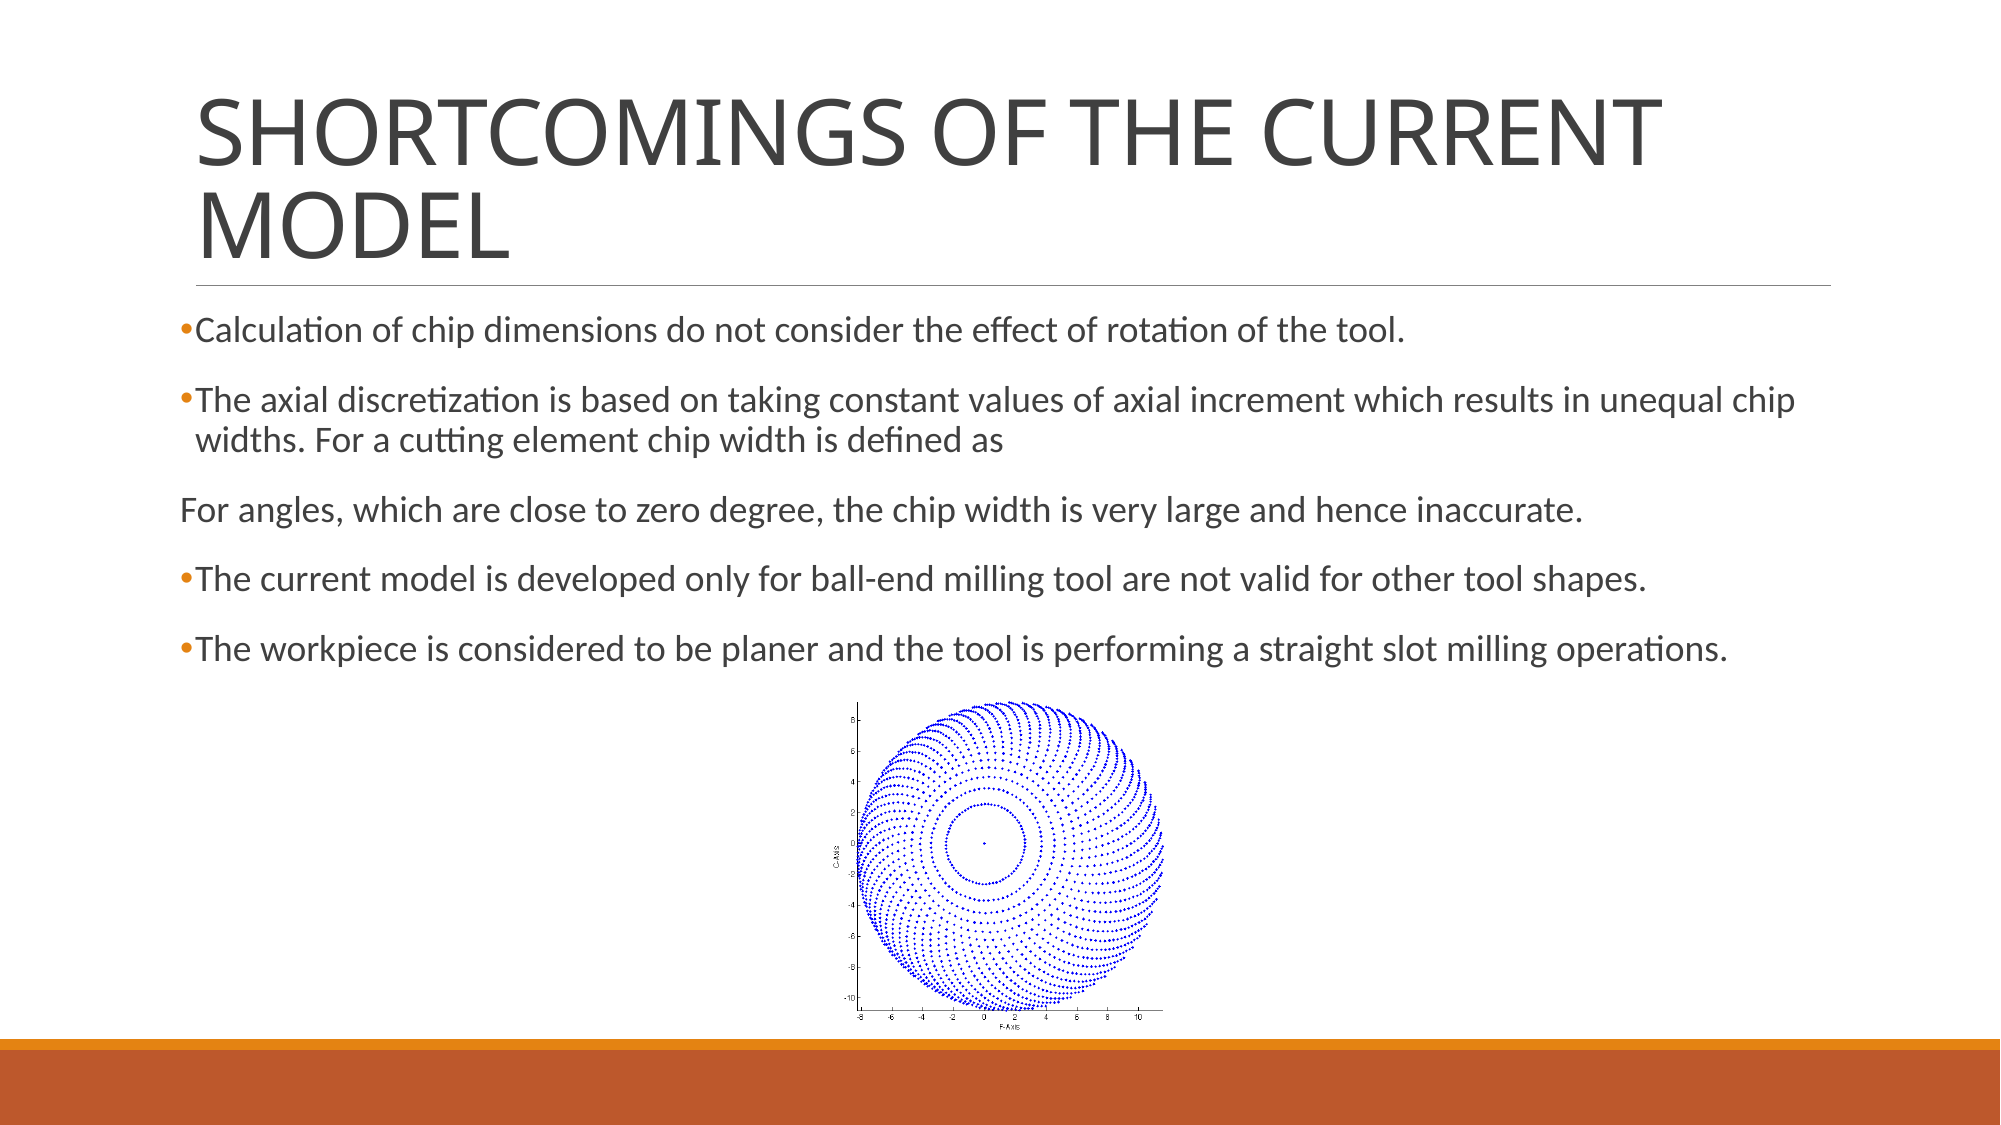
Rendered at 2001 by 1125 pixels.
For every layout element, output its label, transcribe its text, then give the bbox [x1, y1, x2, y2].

title SHORTCOMINGS OF THE CURRENT MODEL [180, 47, 1830, 285]
picture [822, 691, 1199, 1035]
